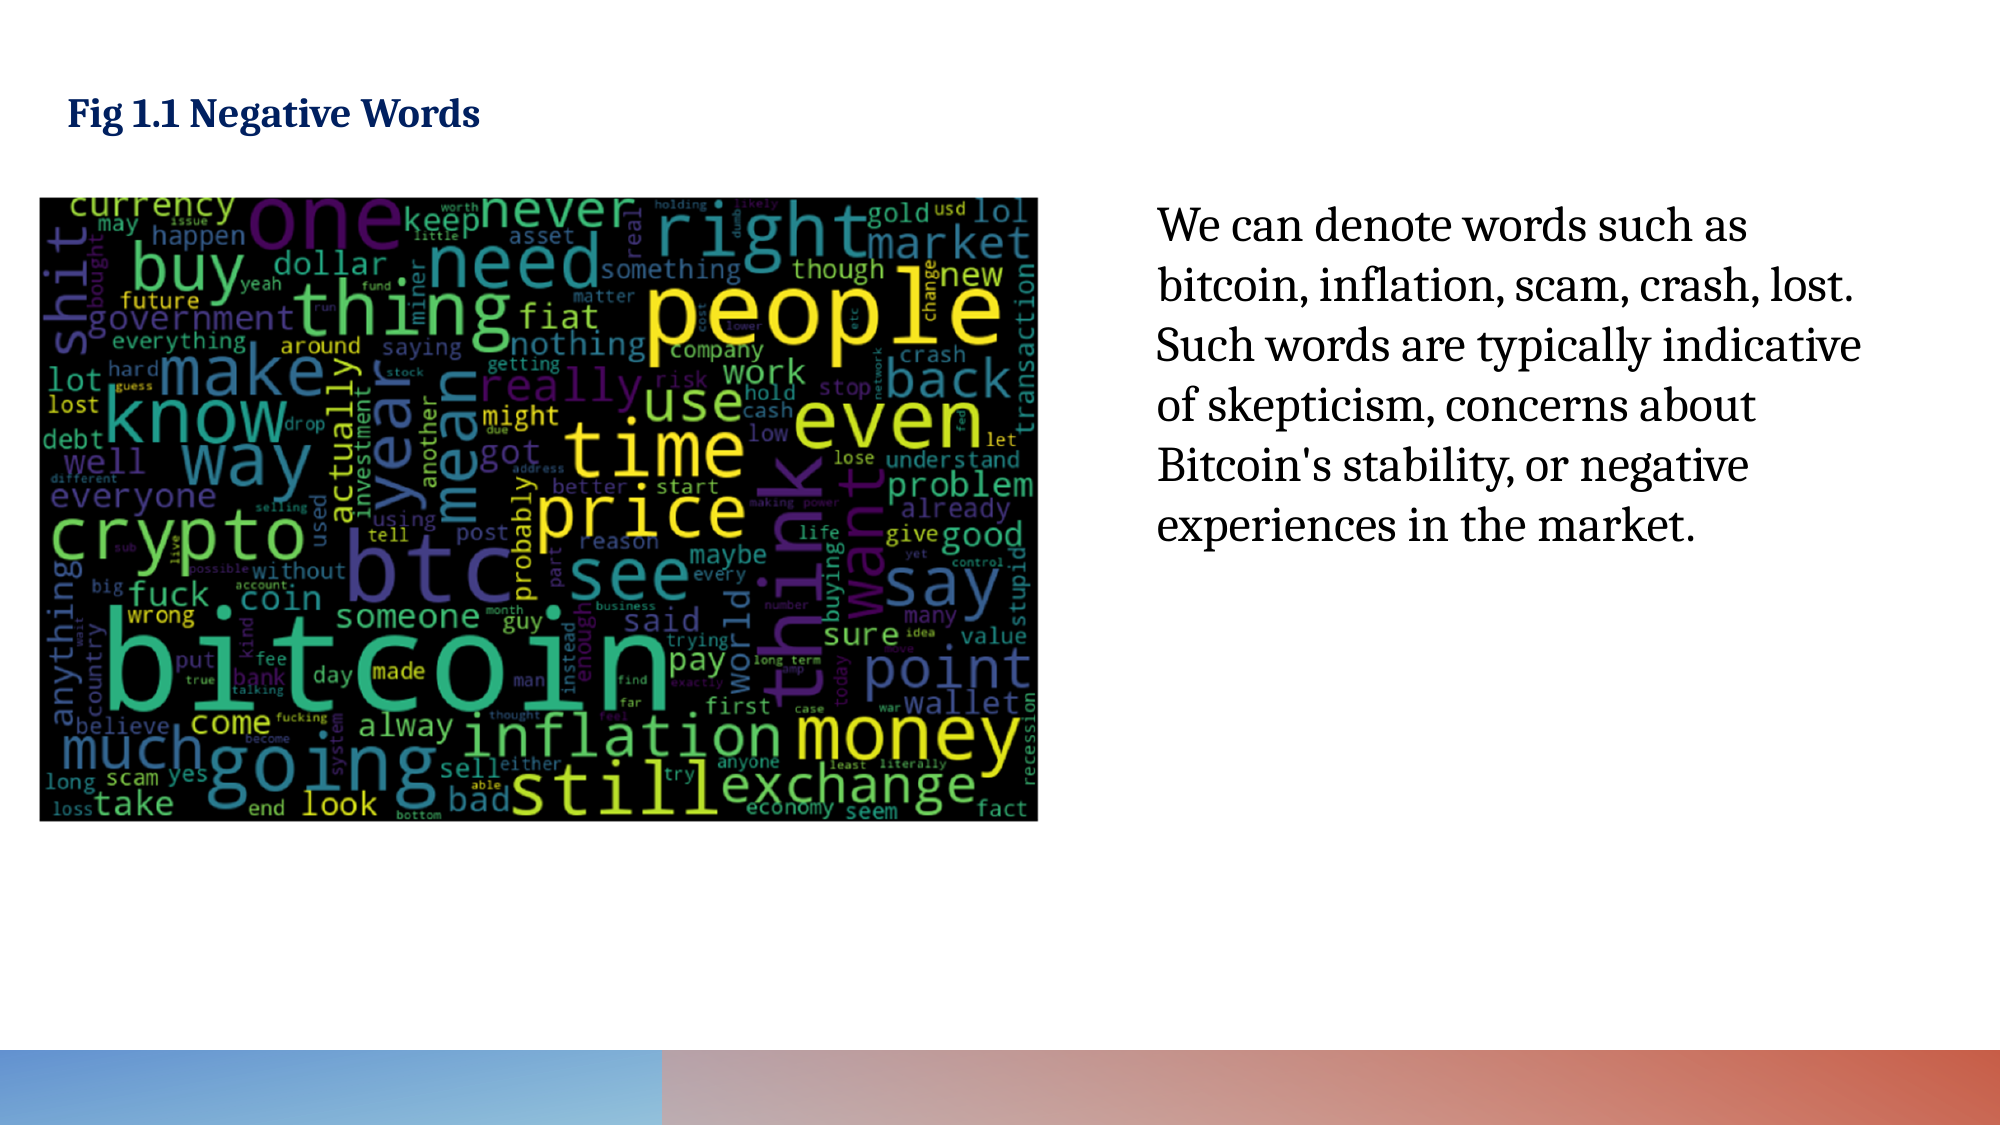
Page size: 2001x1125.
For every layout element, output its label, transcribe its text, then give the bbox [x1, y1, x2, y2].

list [26, 184, 1049, 834]
text_box Fig 1.1 Negative Words [52, 78, 1067, 144]
text_box We can denote words such as bitcoin, inflation, scam, crash, lost. Such words are typically indicative of skepticism, concerns about Bitcoin's stability, or negative experiences in the market. [1142, 184, 1886, 560]
